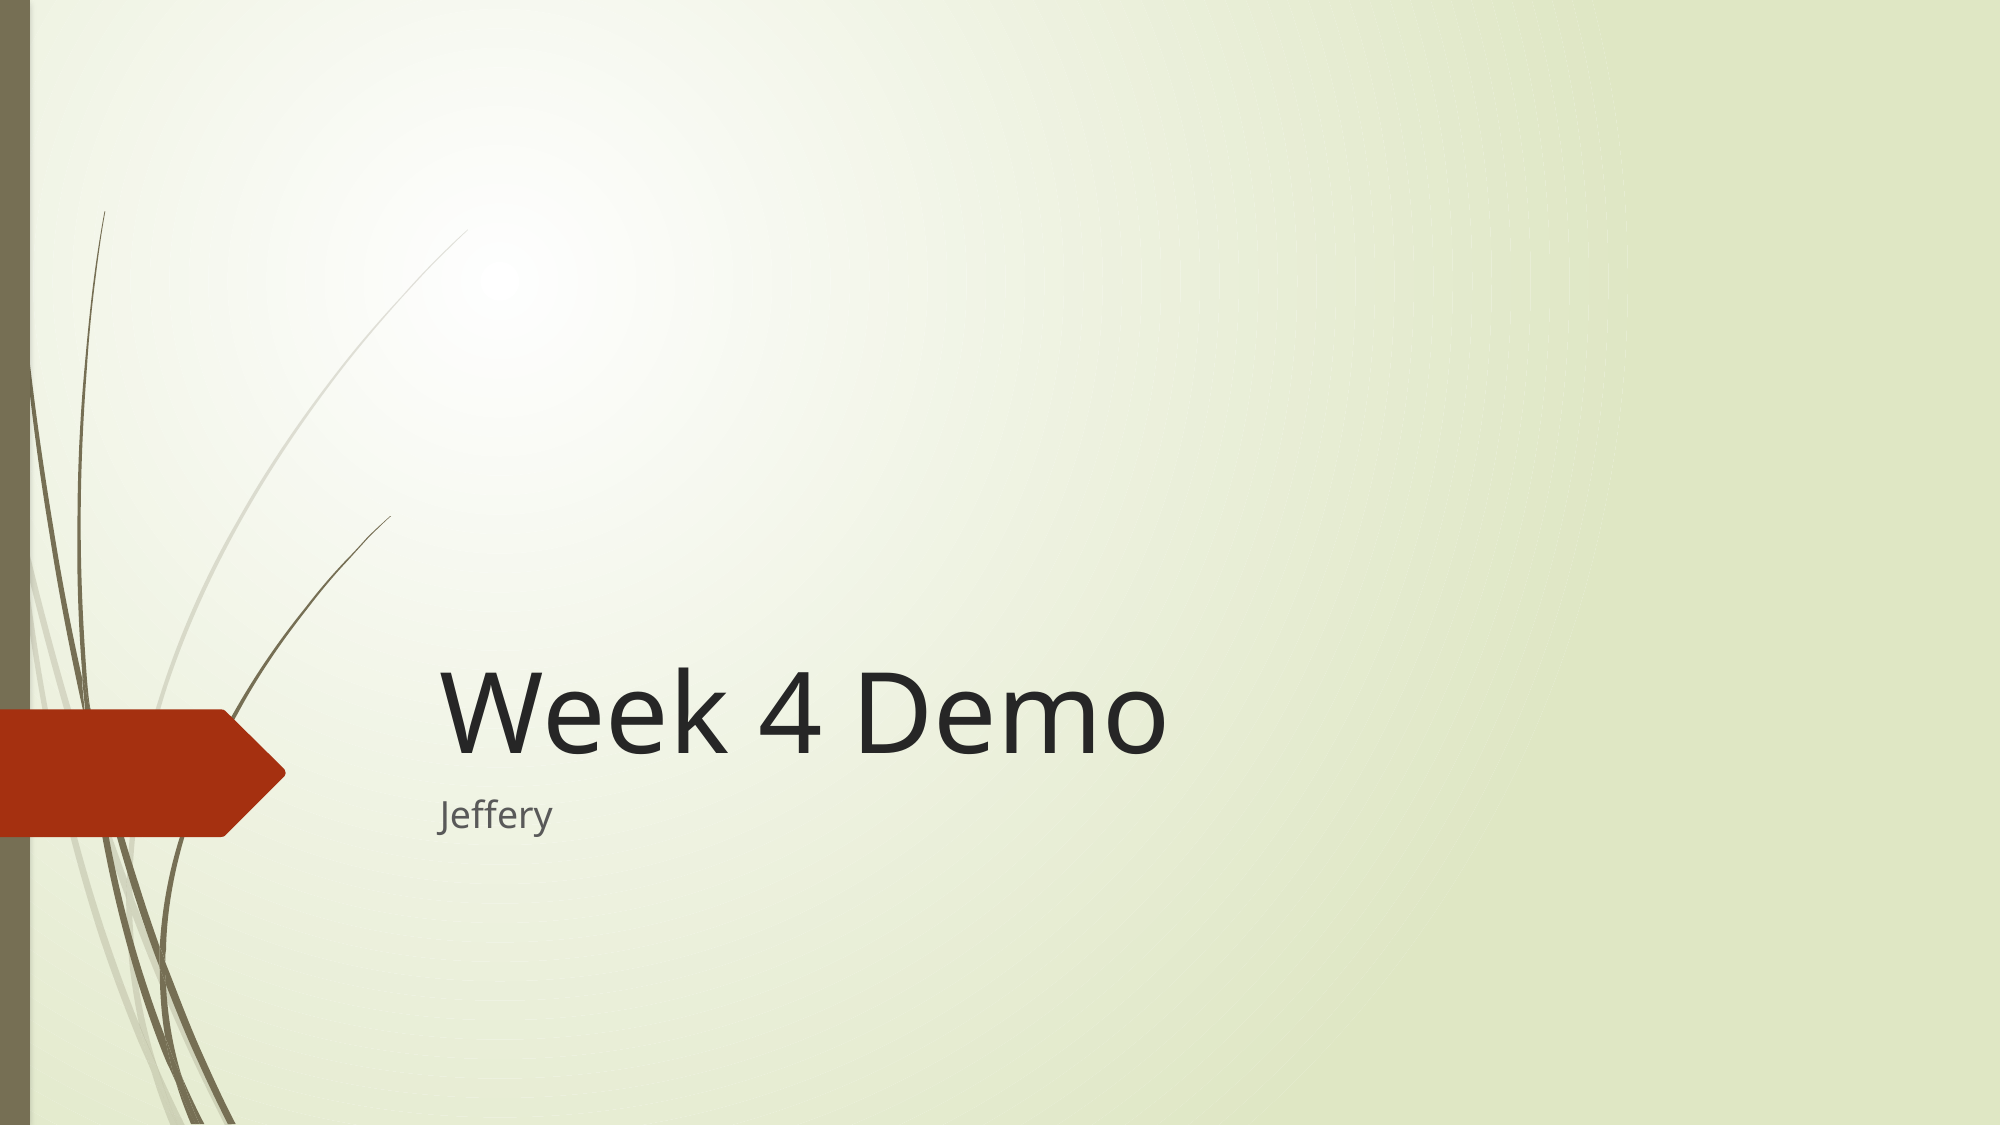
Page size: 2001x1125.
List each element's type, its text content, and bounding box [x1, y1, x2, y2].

subtitle Jeffery [424, 783, 1888, 969]
title Week 4 Demo [424, 412, 1888, 783]
